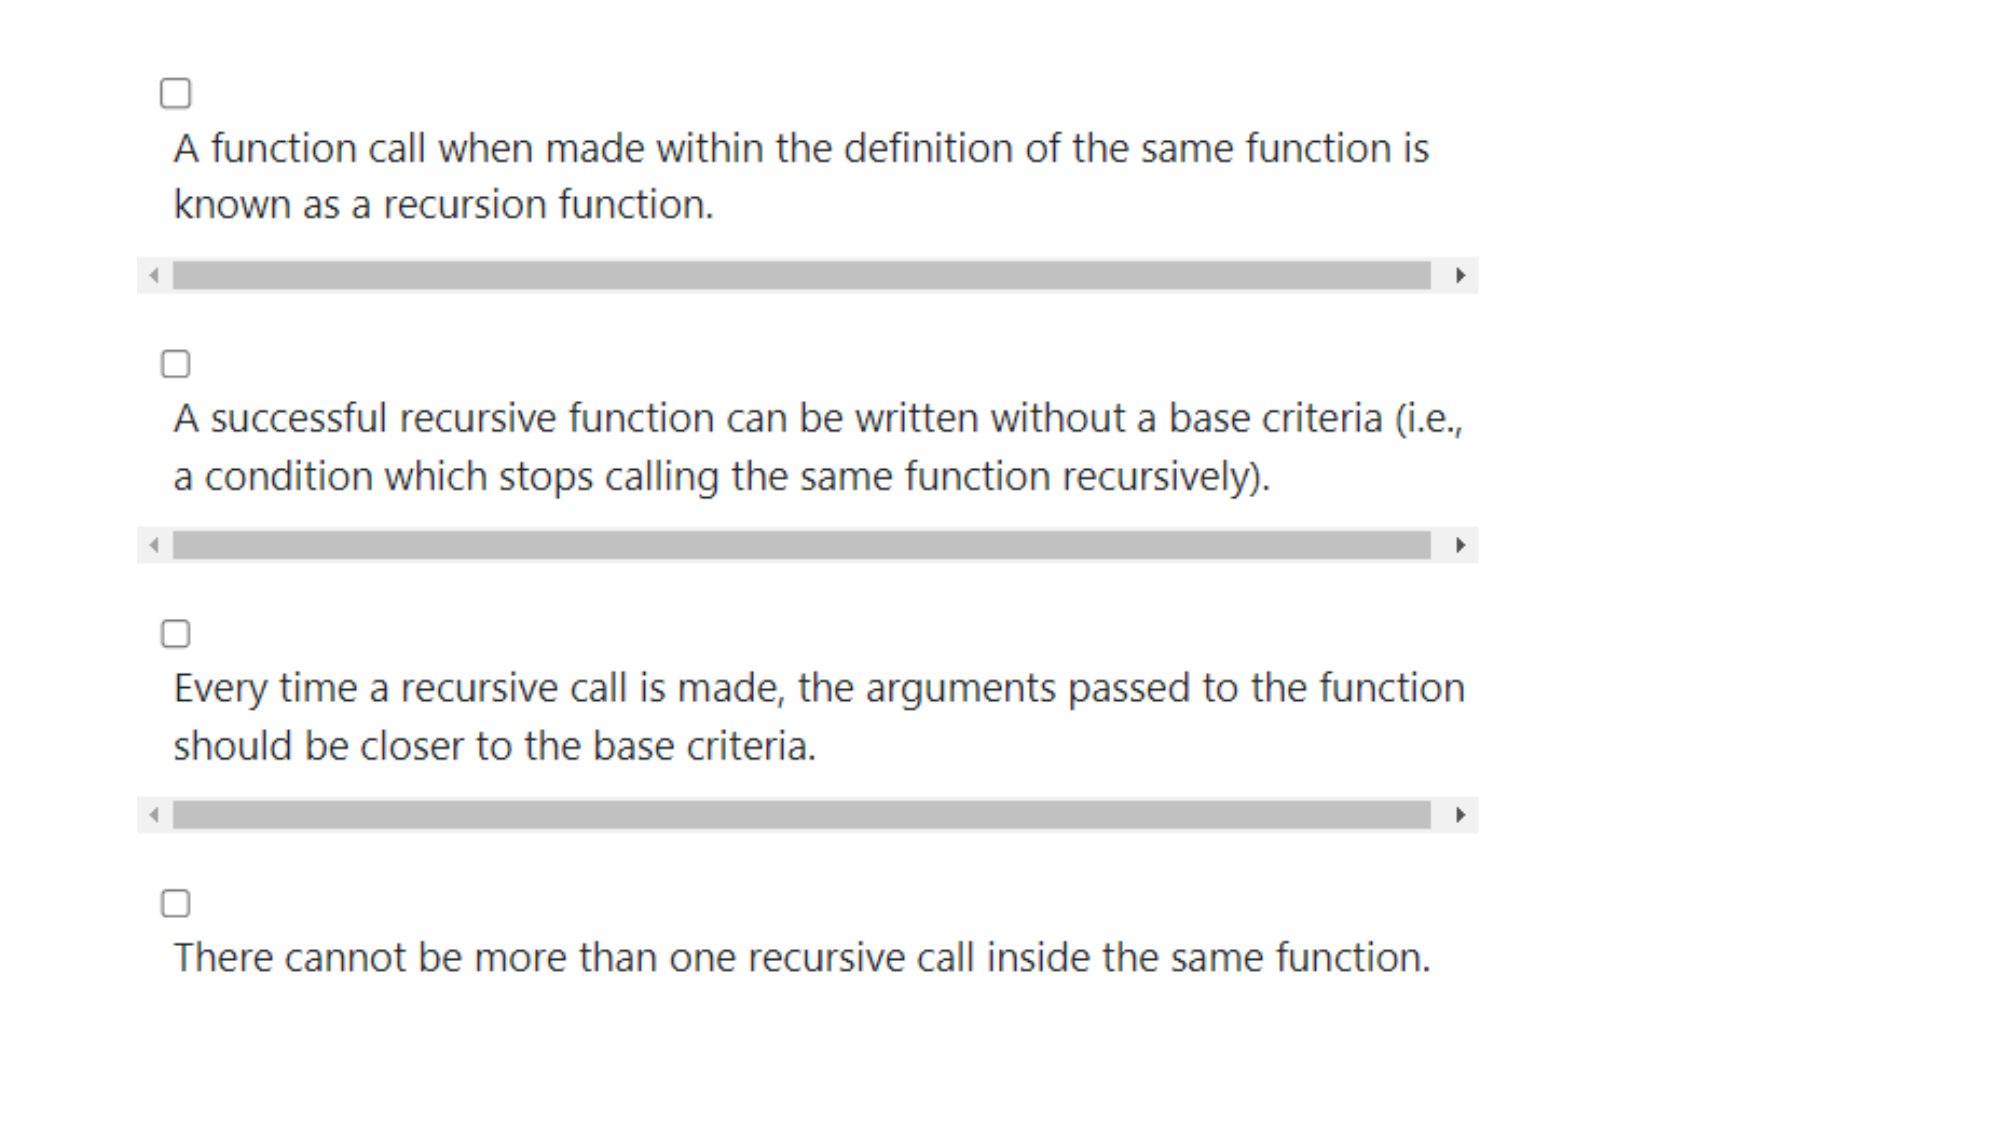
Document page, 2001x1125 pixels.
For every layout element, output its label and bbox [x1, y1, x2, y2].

picture [137, 59, 1507, 1015]
